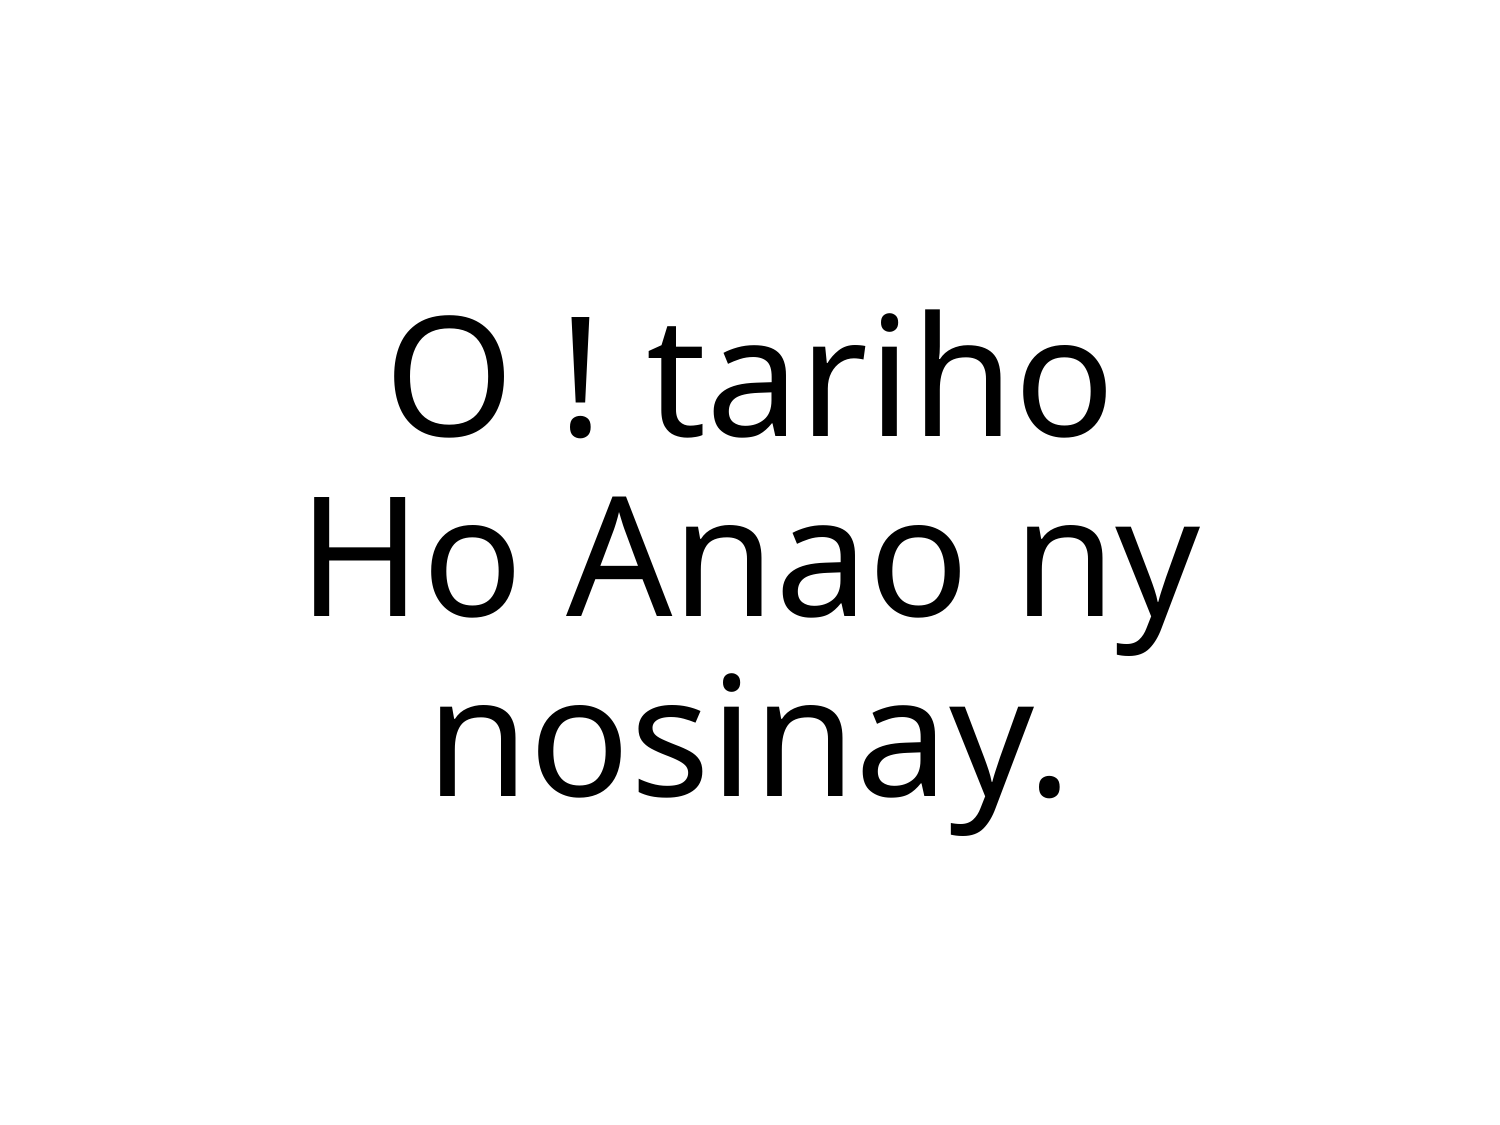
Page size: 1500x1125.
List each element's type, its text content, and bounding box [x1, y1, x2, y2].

title O ! tariho Ho Anao ny nosinay. [0, 453, 1500, 672]
